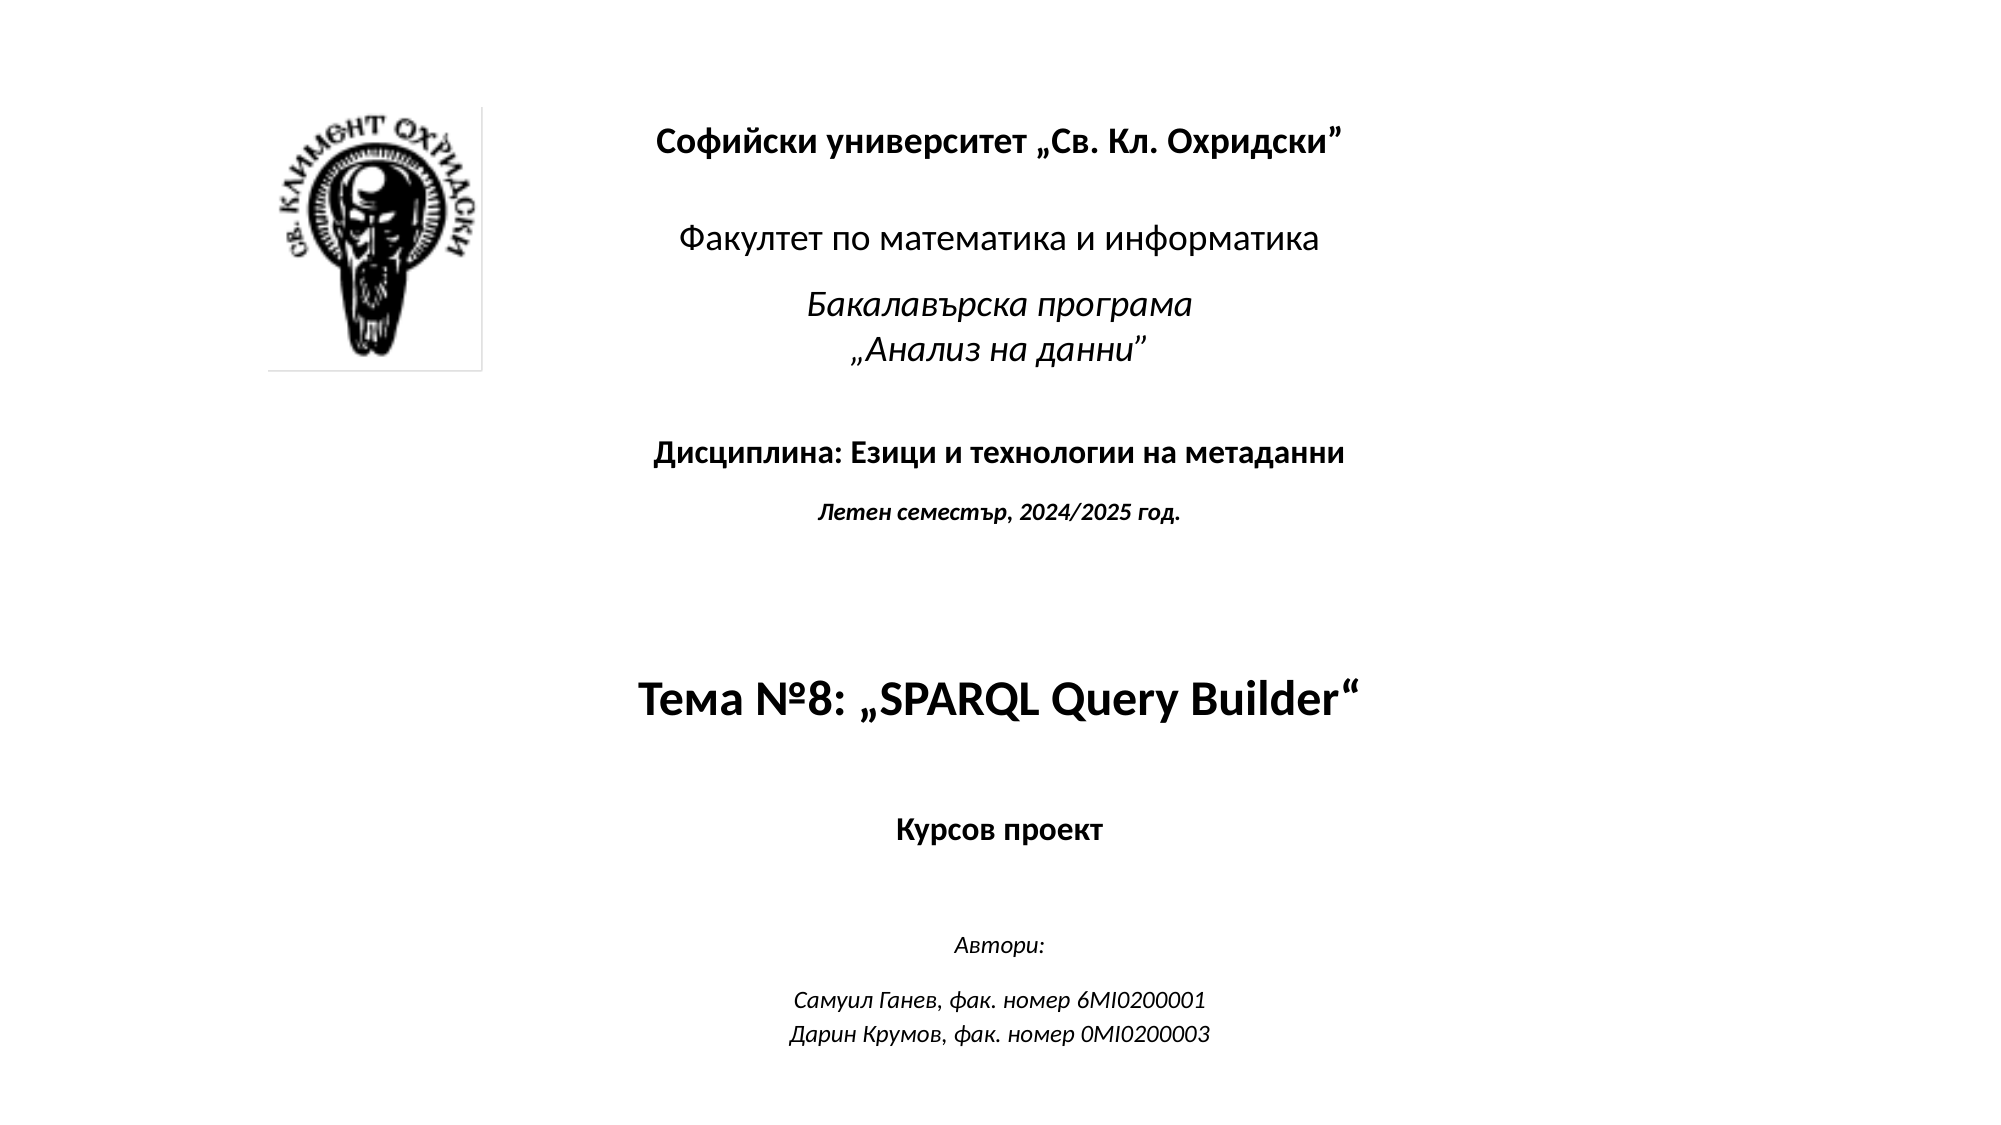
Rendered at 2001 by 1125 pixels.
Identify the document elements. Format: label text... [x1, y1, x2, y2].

picture [268, 106, 485, 375]
text_box Дисциплина: Езици и технологии на метаданни Летен семестър, 2024/2025 год. Тема №8: „SPARQL Query Builder“ Курсов проект Автори: Самуил Ганев, фак. номер 6MI0200001 Дарин Крумов, фак. номер 0MI0200003 [515, 416, 1485, 1056]
text_box Софийски университет „Св. Кл. Охридски” Факултет по математика и информатика Бакалавърска програма „Анализ на данни” [500, 101, 1500, 377]
